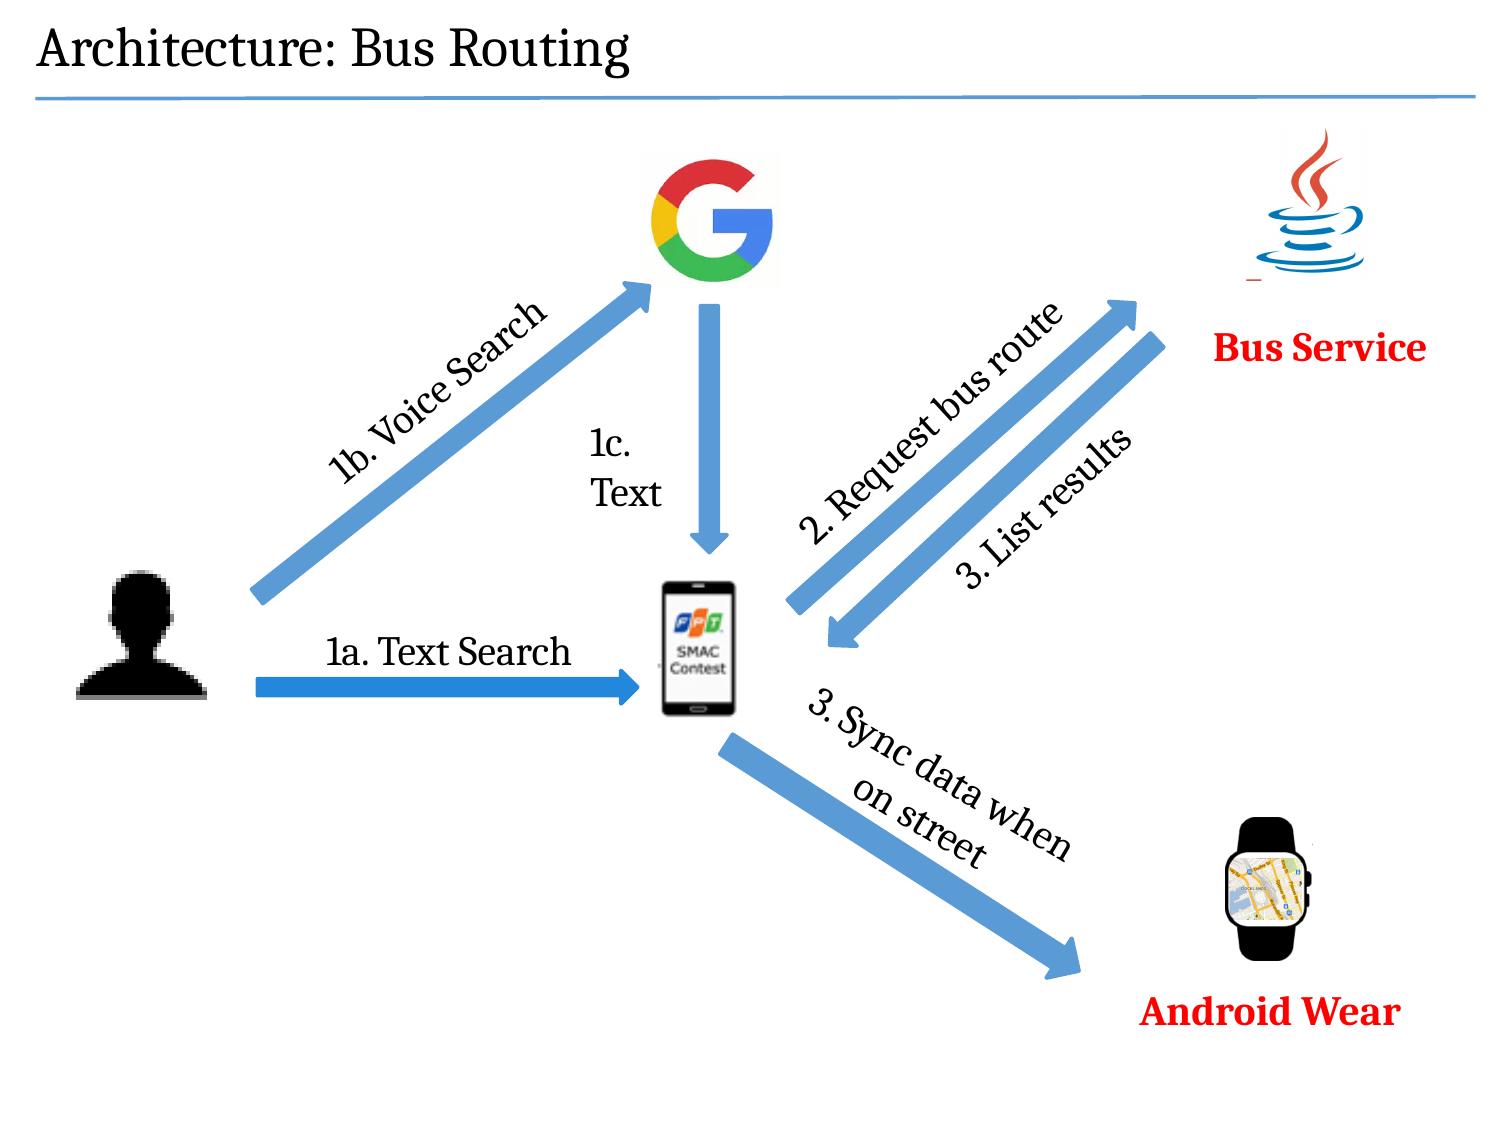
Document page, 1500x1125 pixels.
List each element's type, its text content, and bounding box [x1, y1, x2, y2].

picture [1231, 123, 1382, 281]
text_box 1c. Text [575, 407, 678, 523]
text_box [720, 734, 1079, 978]
text_box [829, 333, 1164, 646]
text_box 3. List results [927, 395, 1157, 614]
text_box [787, 301, 1135, 614]
text_box 3. Sync data when on street [759, 660, 1112, 934]
text_box 1a. Text Search [311, 616, 633, 681]
text_box Bus Service [1198, 312, 1443, 377]
text_box 1b. Voice Search [302, 268, 571, 508]
picture [76, 570, 207, 700]
picture [657, 572, 756, 725]
text_box [691, 306, 727, 553]
picture [1212, 807, 1313, 977]
picture [640, 152, 781, 290]
text_box Android Wear [1124, 976, 1417, 1041]
text_box 2. Request bus route [771, 269, 1089, 569]
text_box [257, 678, 638, 704]
title Architecture: Bus Routing [21, 0, 1316, 97]
text_box [251, 283, 649, 604]
